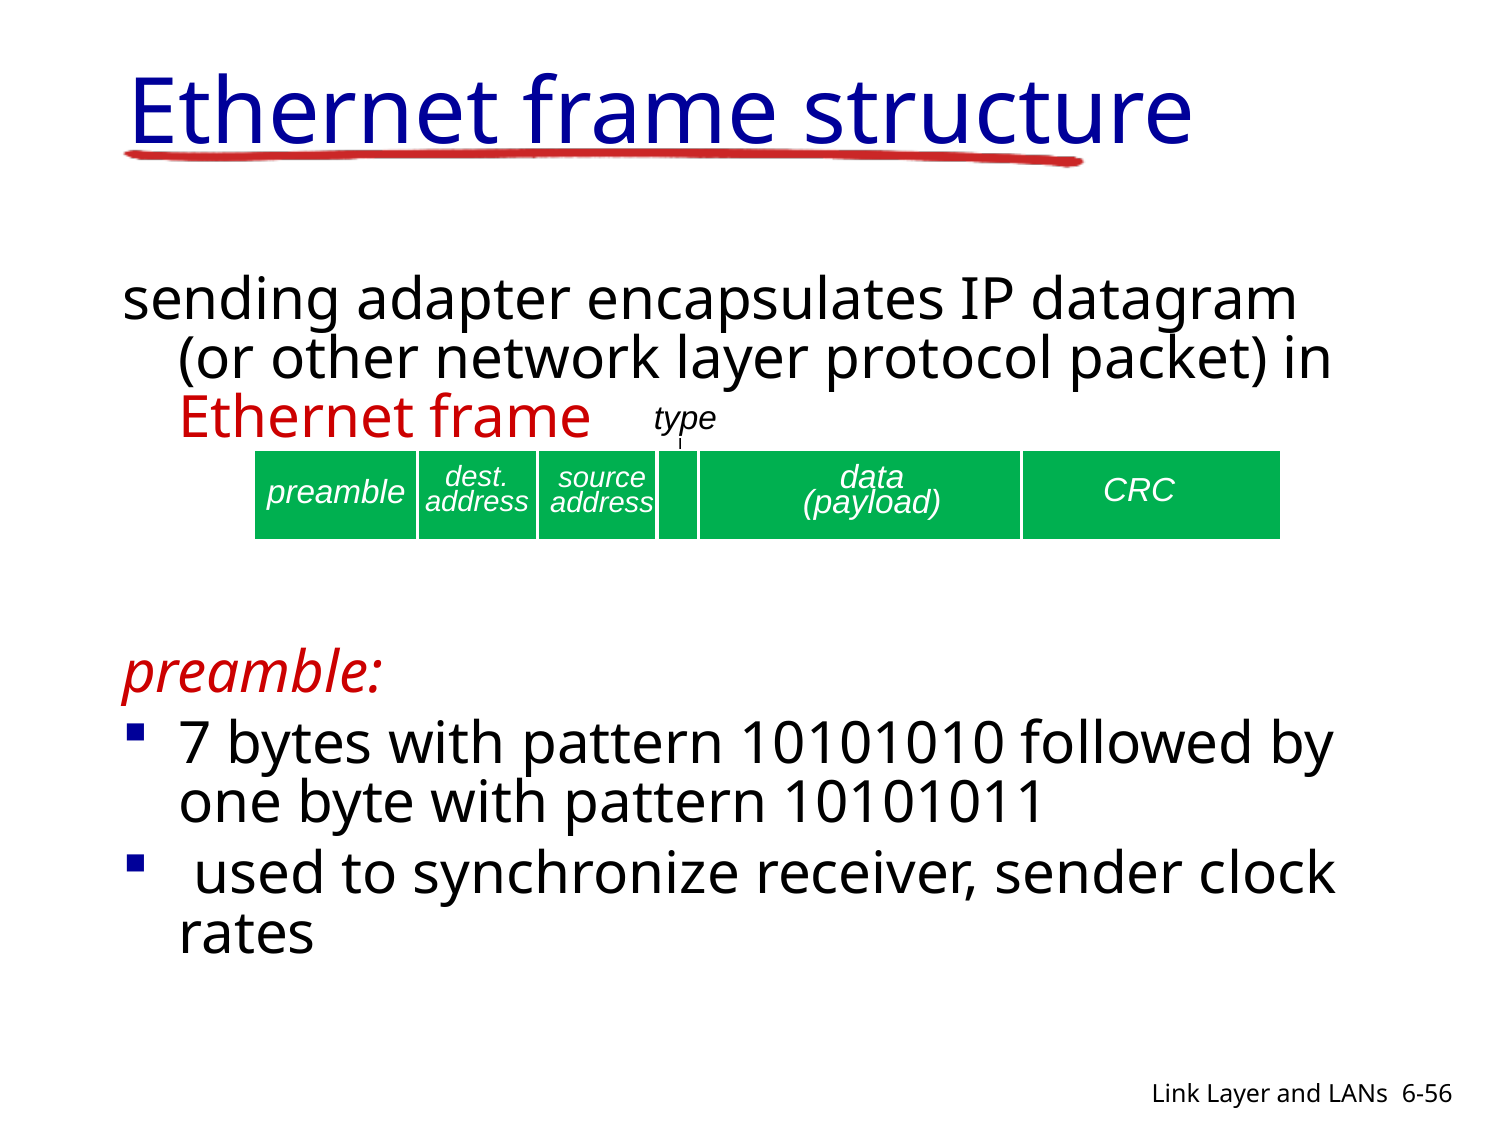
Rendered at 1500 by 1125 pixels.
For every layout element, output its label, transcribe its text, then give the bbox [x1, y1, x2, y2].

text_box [248, 389, 1281, 553]
title Ethernet frame structure [112, 56, 1388, 157]
list sending adapter encapsulates IP datagram (or other network layer protocol packet) in Ethernet frame preamble: 7 bytes with pattern 10101010 followed by one byte with pattern 10101011 used to synchronize receiver, sender clock rates [107, 264, 1382, 977]
footer Link Layer and LANs [1045, 1069, 1404, 1110]
picture [119, 144, 1095, 174]
slide_number 6-56 [1387, 1069, 1478, 1115]
